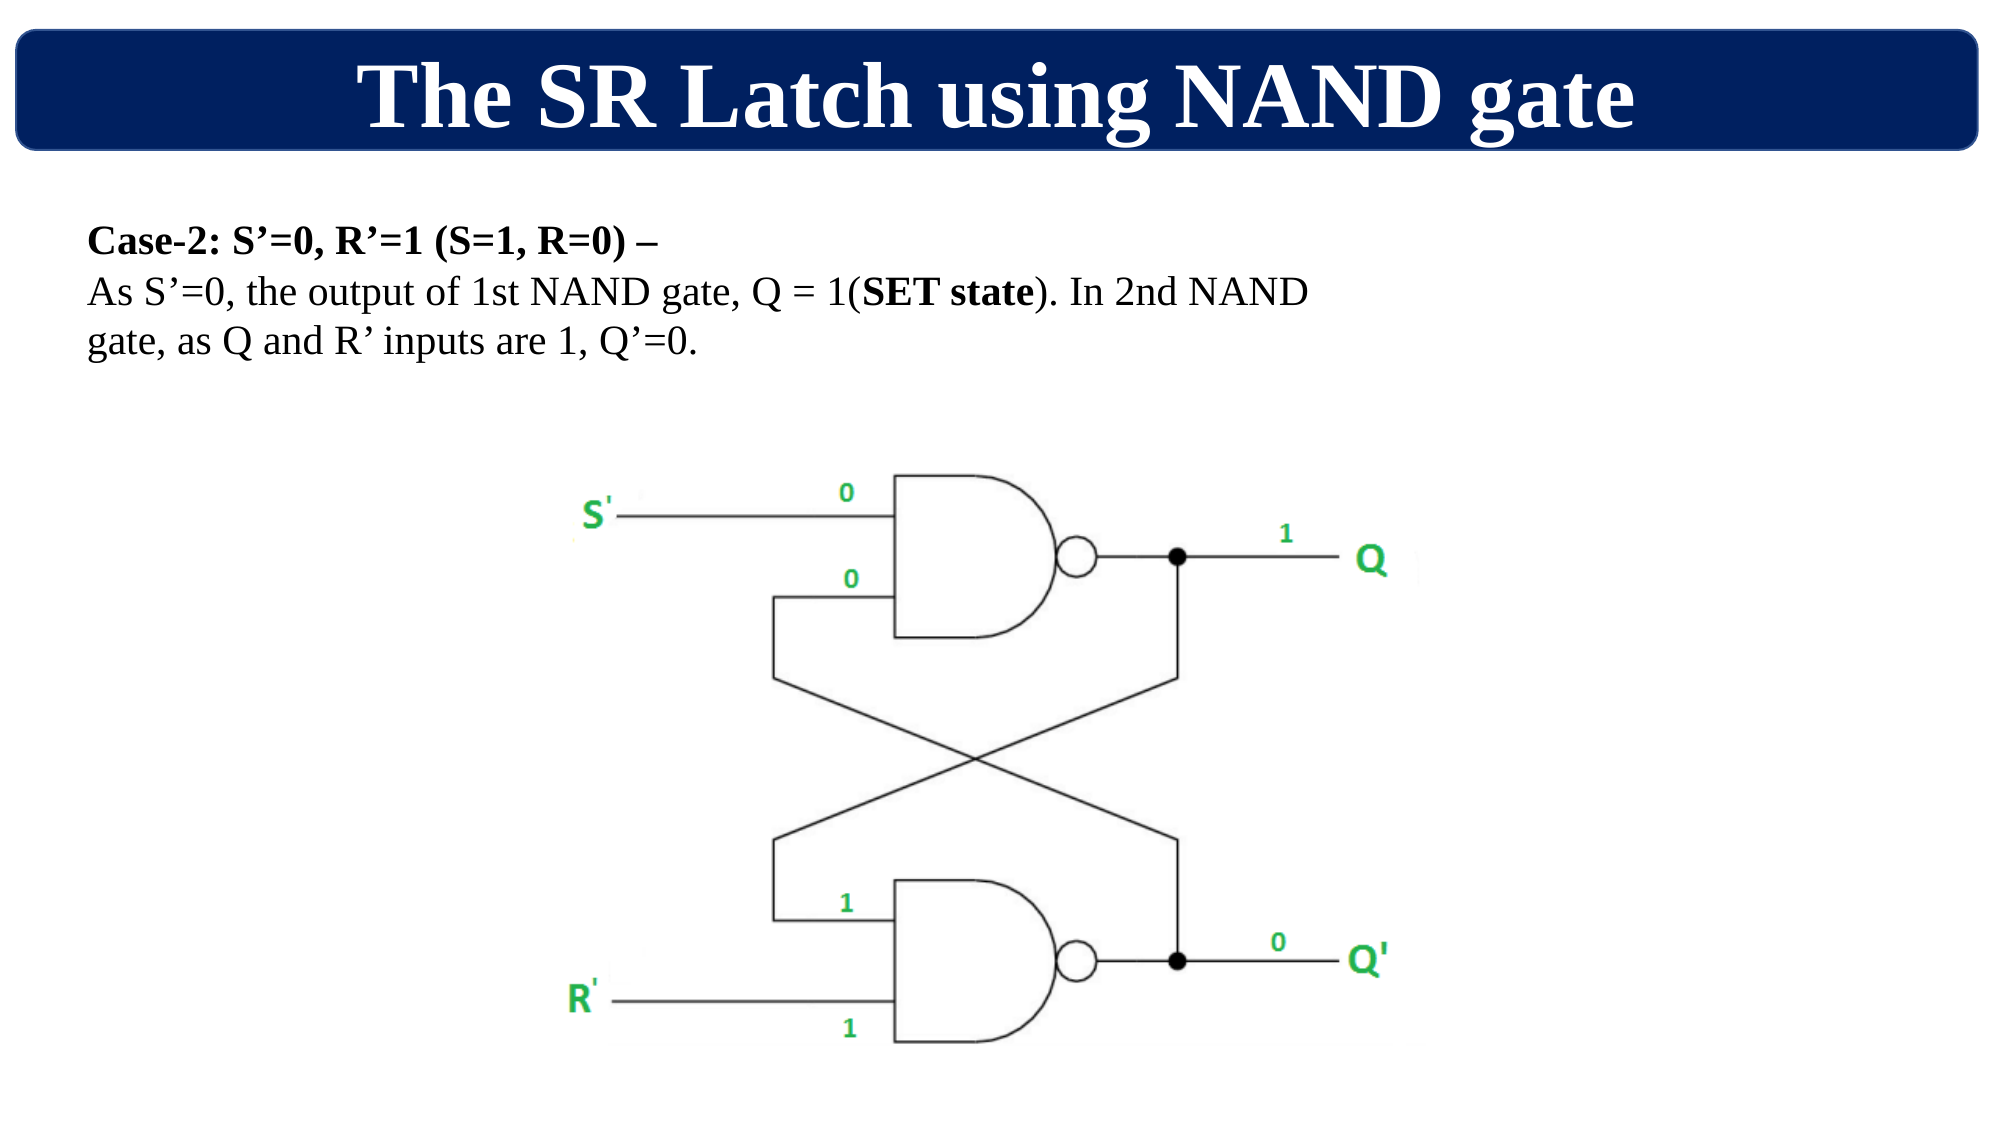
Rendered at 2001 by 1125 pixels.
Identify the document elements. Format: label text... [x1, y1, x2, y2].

text_box Case-2: S’=0, R’=1 (S=1, R=0) – As S’=0, the output of 1st NAND gate, Q = 1(SET state). In 2nd NAND gate, as Q and R’ inputs are 1, Q’=0. [72, 205, 1333, 371]
text_box The SR Latch using NAND gate [15, 28, 1979, 151]
picture [559, 452, 1435, 1047]
